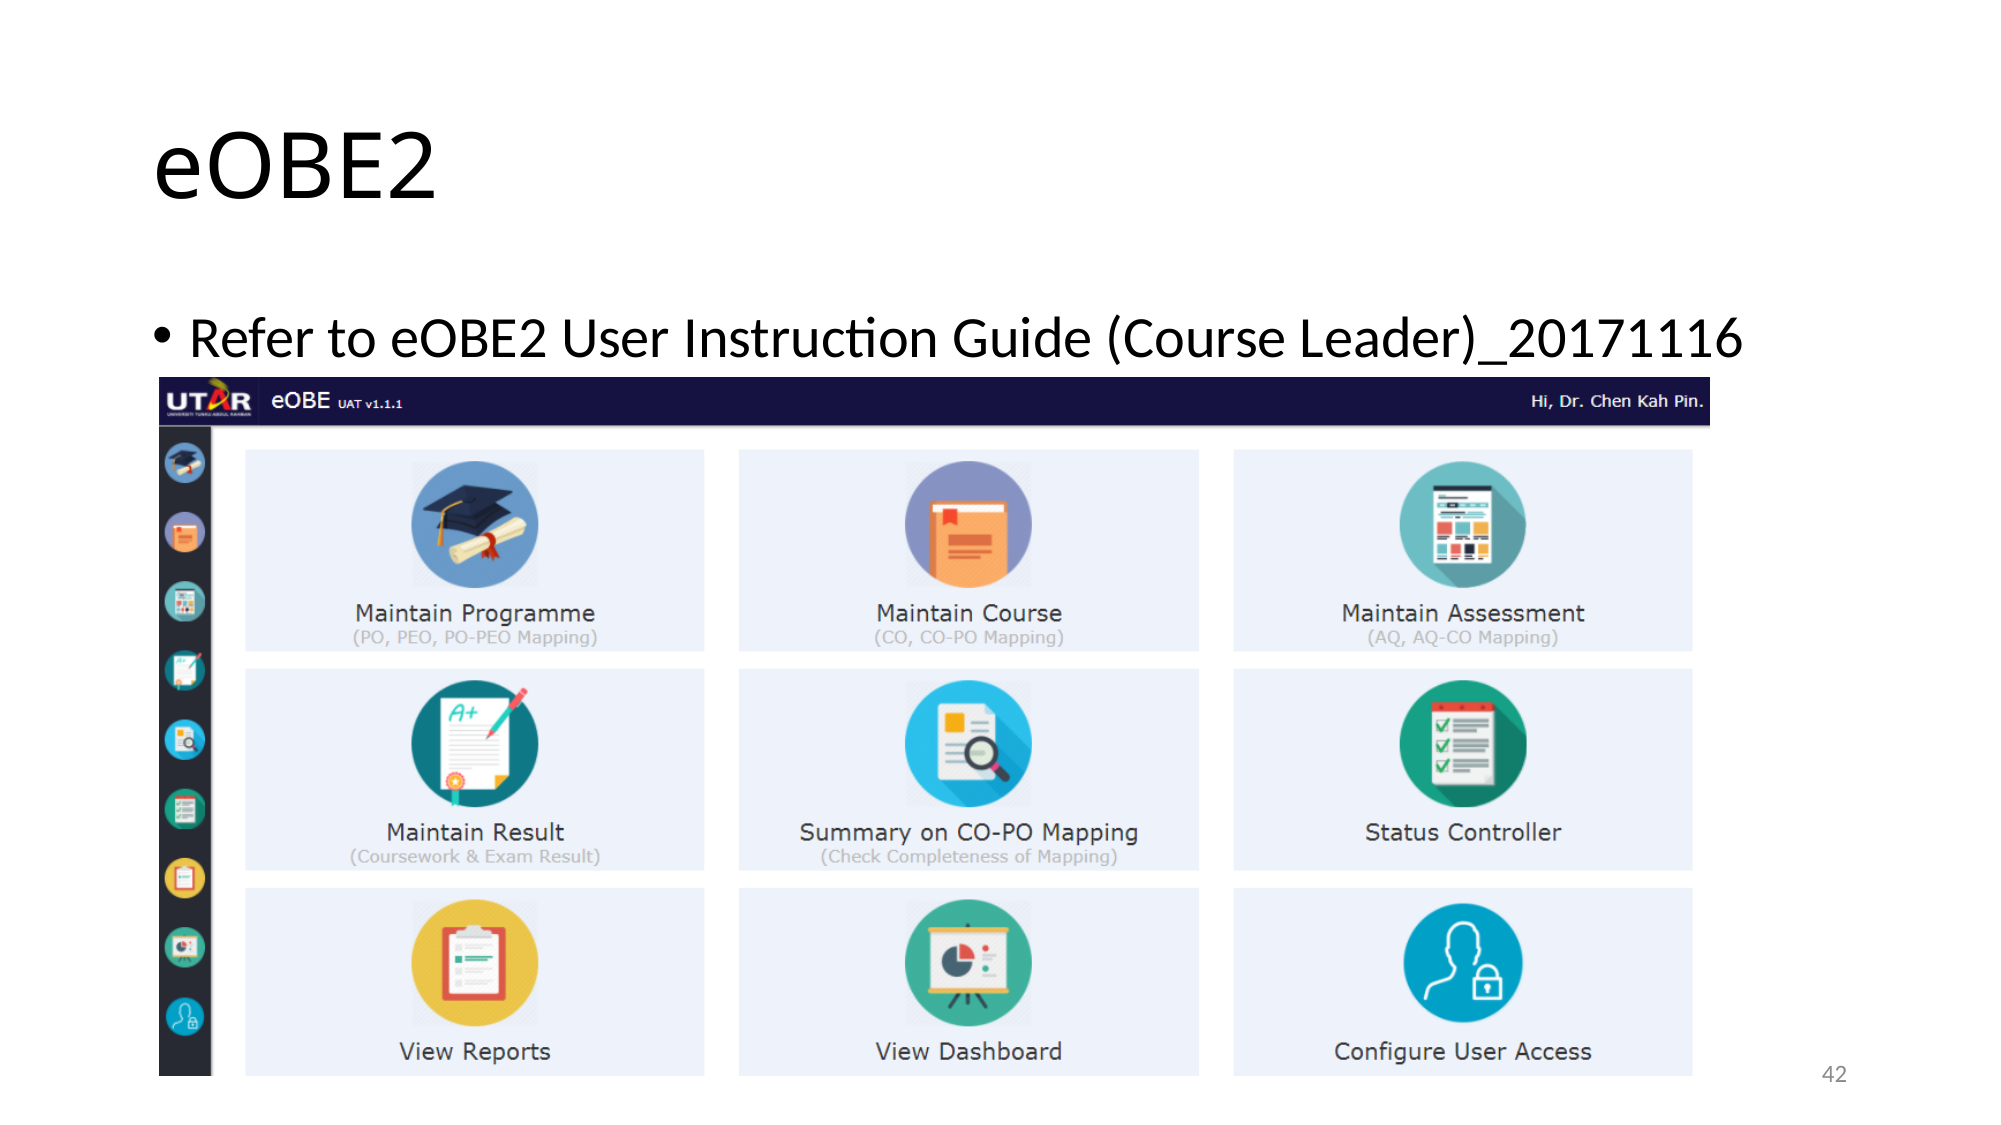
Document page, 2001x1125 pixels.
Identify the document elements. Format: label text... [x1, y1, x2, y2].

list Refer to eOBE2 User Instruction Guide (Course Leader)_20171116 [137, 299, 1863, 1014]
title eOBE2 [137, 59, 1863, 278]
slide_number 42 [1412, 1042, 1863, 1103]
picture [159, 377, 1710, 1076]
